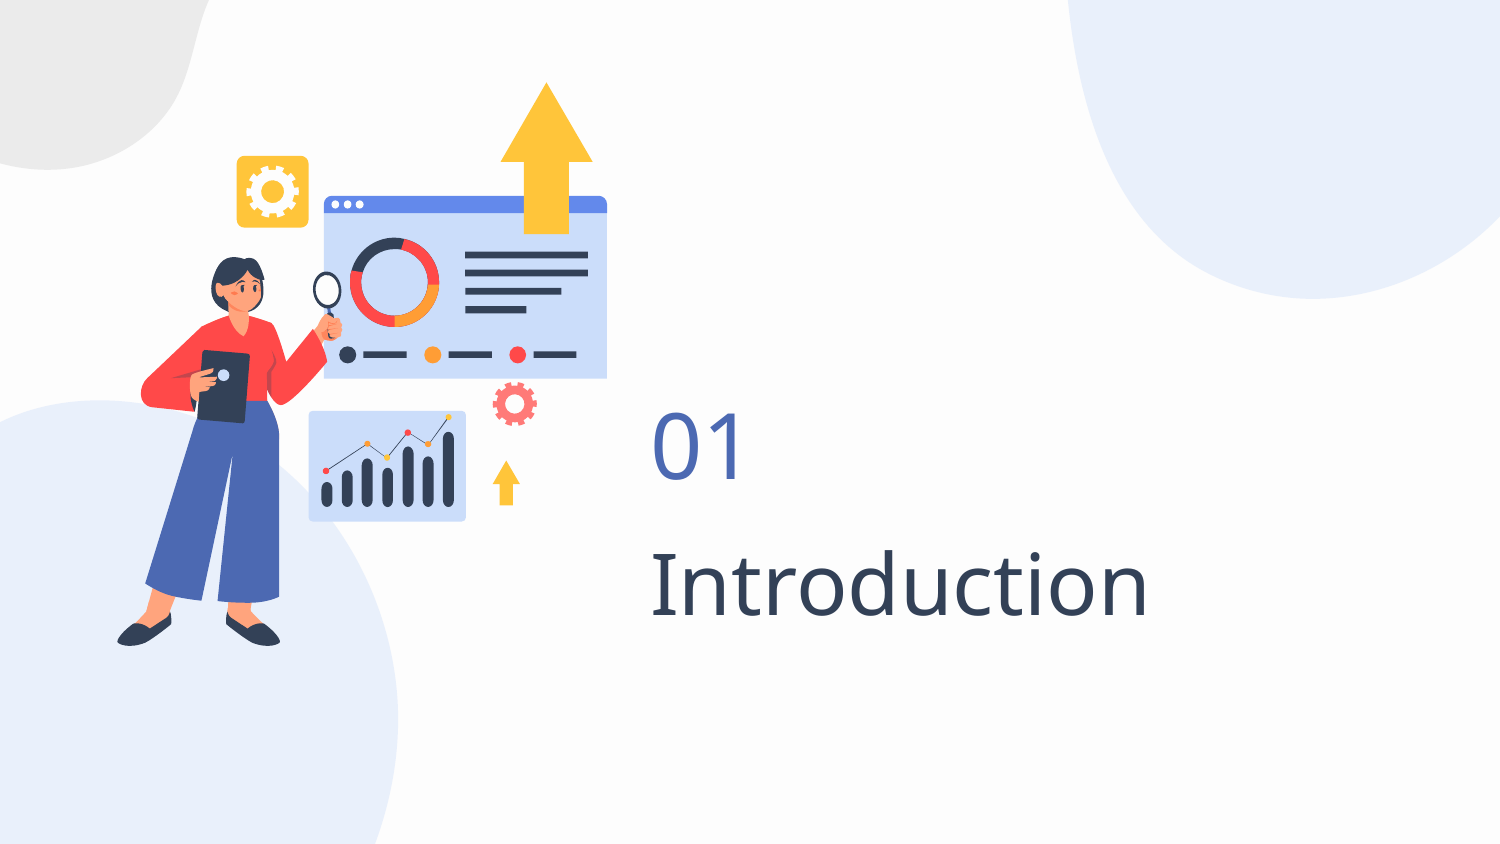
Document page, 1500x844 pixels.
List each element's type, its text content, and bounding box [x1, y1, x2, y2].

title 01 [635, 397, 799, 513]
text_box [116, 82, 608, 650]
title Introduction [635, 434, 1383, 648]
